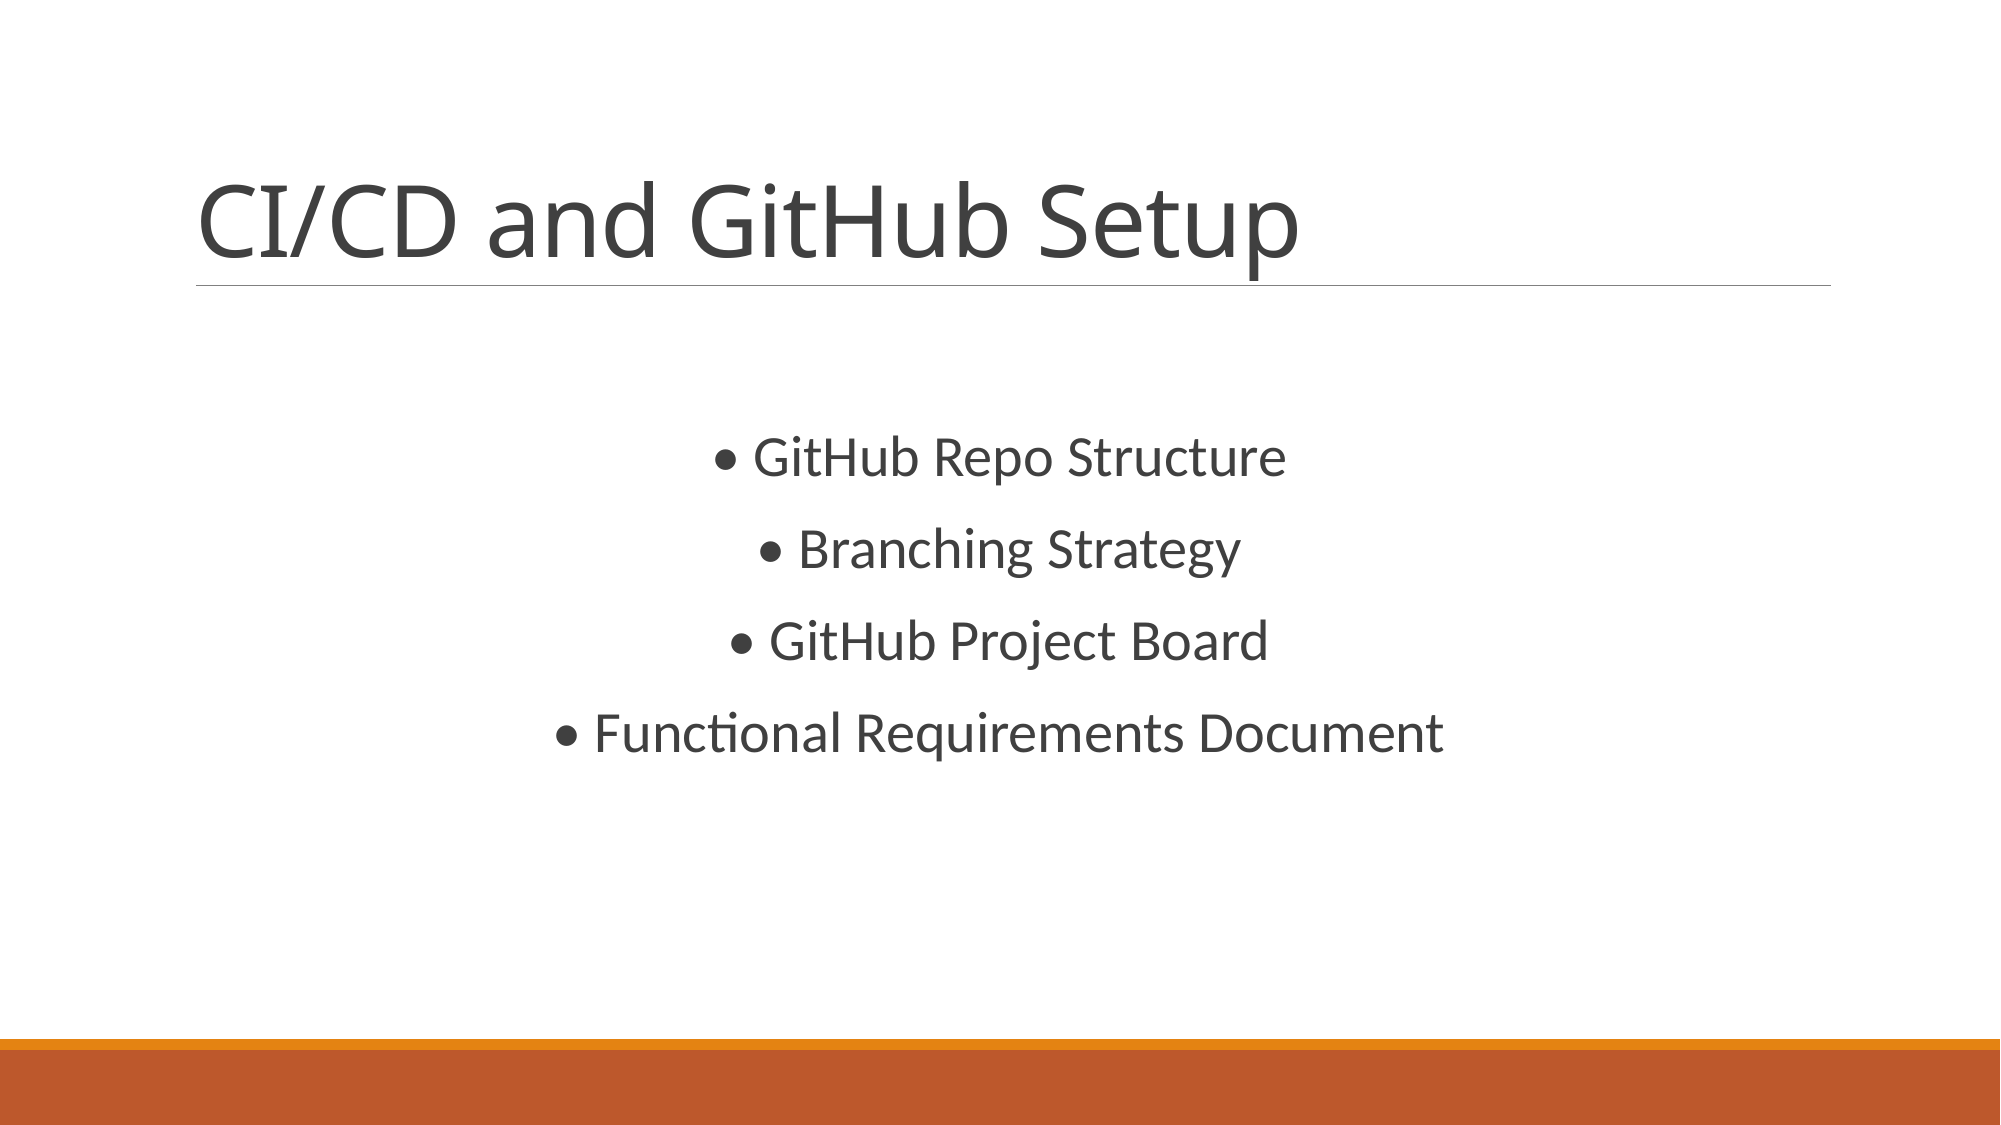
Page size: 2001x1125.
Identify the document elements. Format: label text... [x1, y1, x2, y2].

title CI/CD and GitHub Setup [180, 47, 1830, 285]
list • GitHub Repo Structure • Branching Strategy • GitHub Project Board • Functional Requirements Document [180, 302, 1830, 963]
